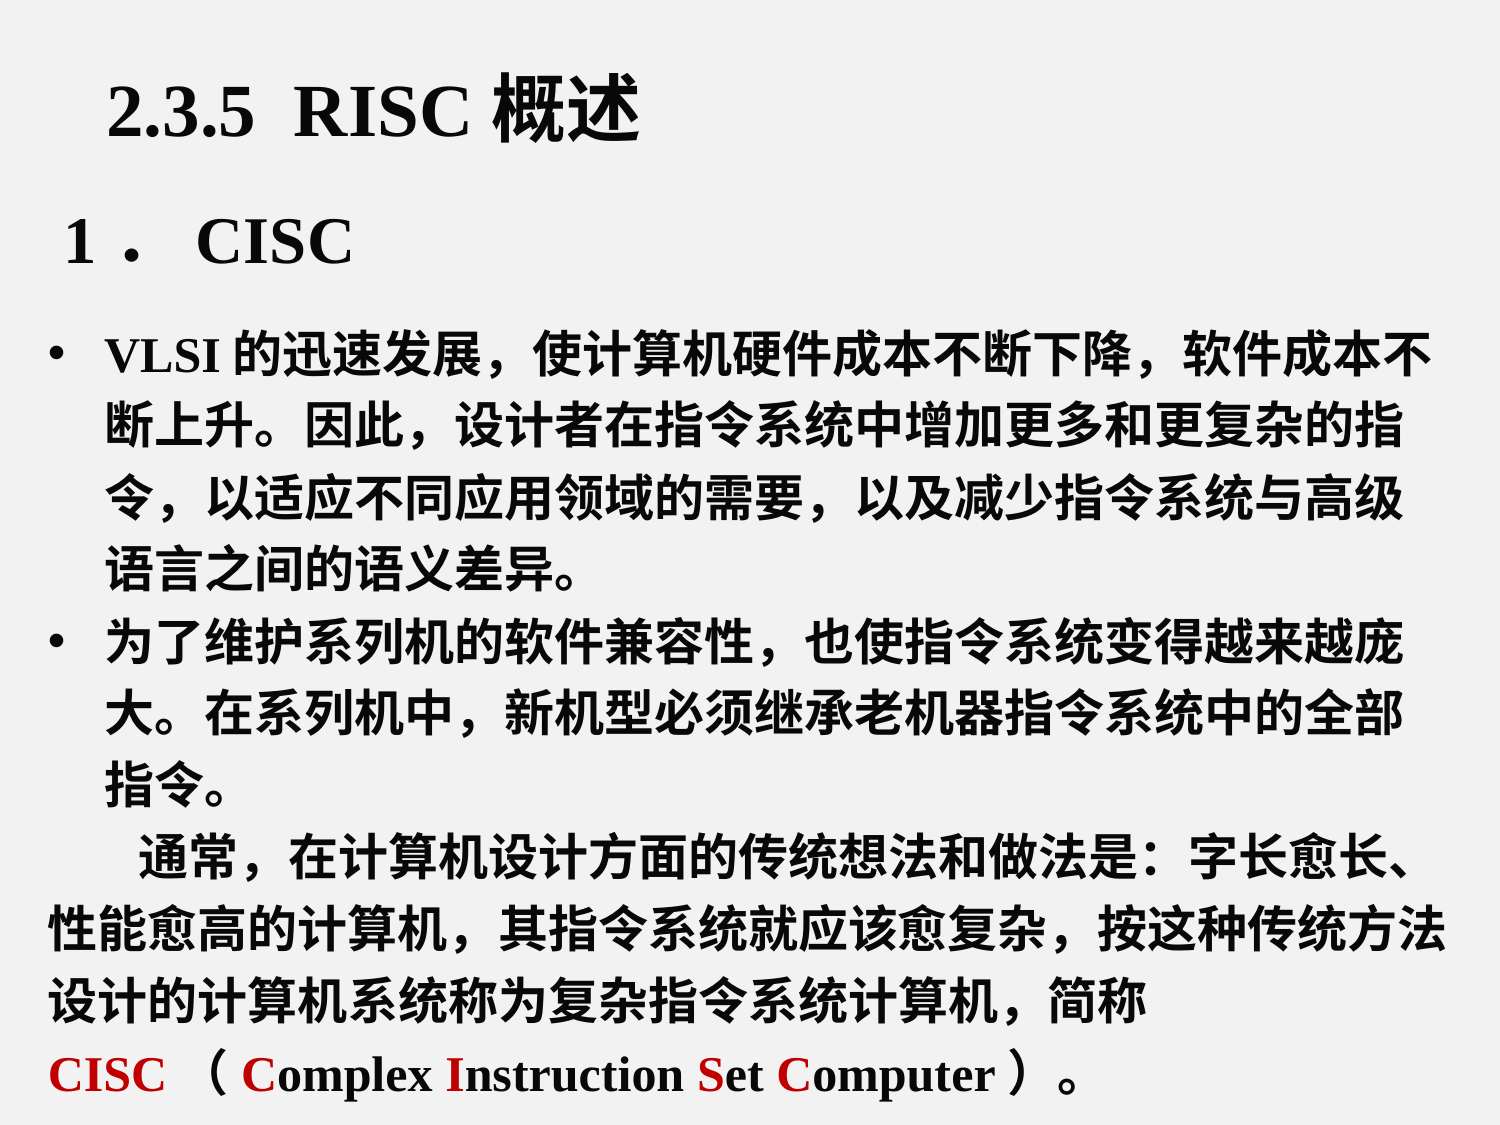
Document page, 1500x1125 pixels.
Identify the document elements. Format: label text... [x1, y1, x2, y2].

text_box 2.3.5 RISC概述 [91, 54, 657, 160]
text_box VLSI的迅速发展，使计算机硬件成本不断下降，软件成本不断上升。因此，设计者在指令系统中增加更多和更复杂的指令，以适应不同应用领域的需要，以及减少指令系统与高级语言之间的语义差异。 为了维护系列机的软件兼容性，也使指令系统变得越来越庞大。在系列机中，新机型必须继承老机器指令系统中的全部指令。 通常，在计算机设计方面的传统想法和做法是：字长愈长、性能愈高的计算机，其指令系统就应该愈复杂，按这种传统方法设计的计算机系统称为复杂指令系统计算机，简称CISC（Complex Instruction Set Computer）。 [33, 302, 1467, 1125]
text_box 1．CISC [49, 180, 371, 294]
